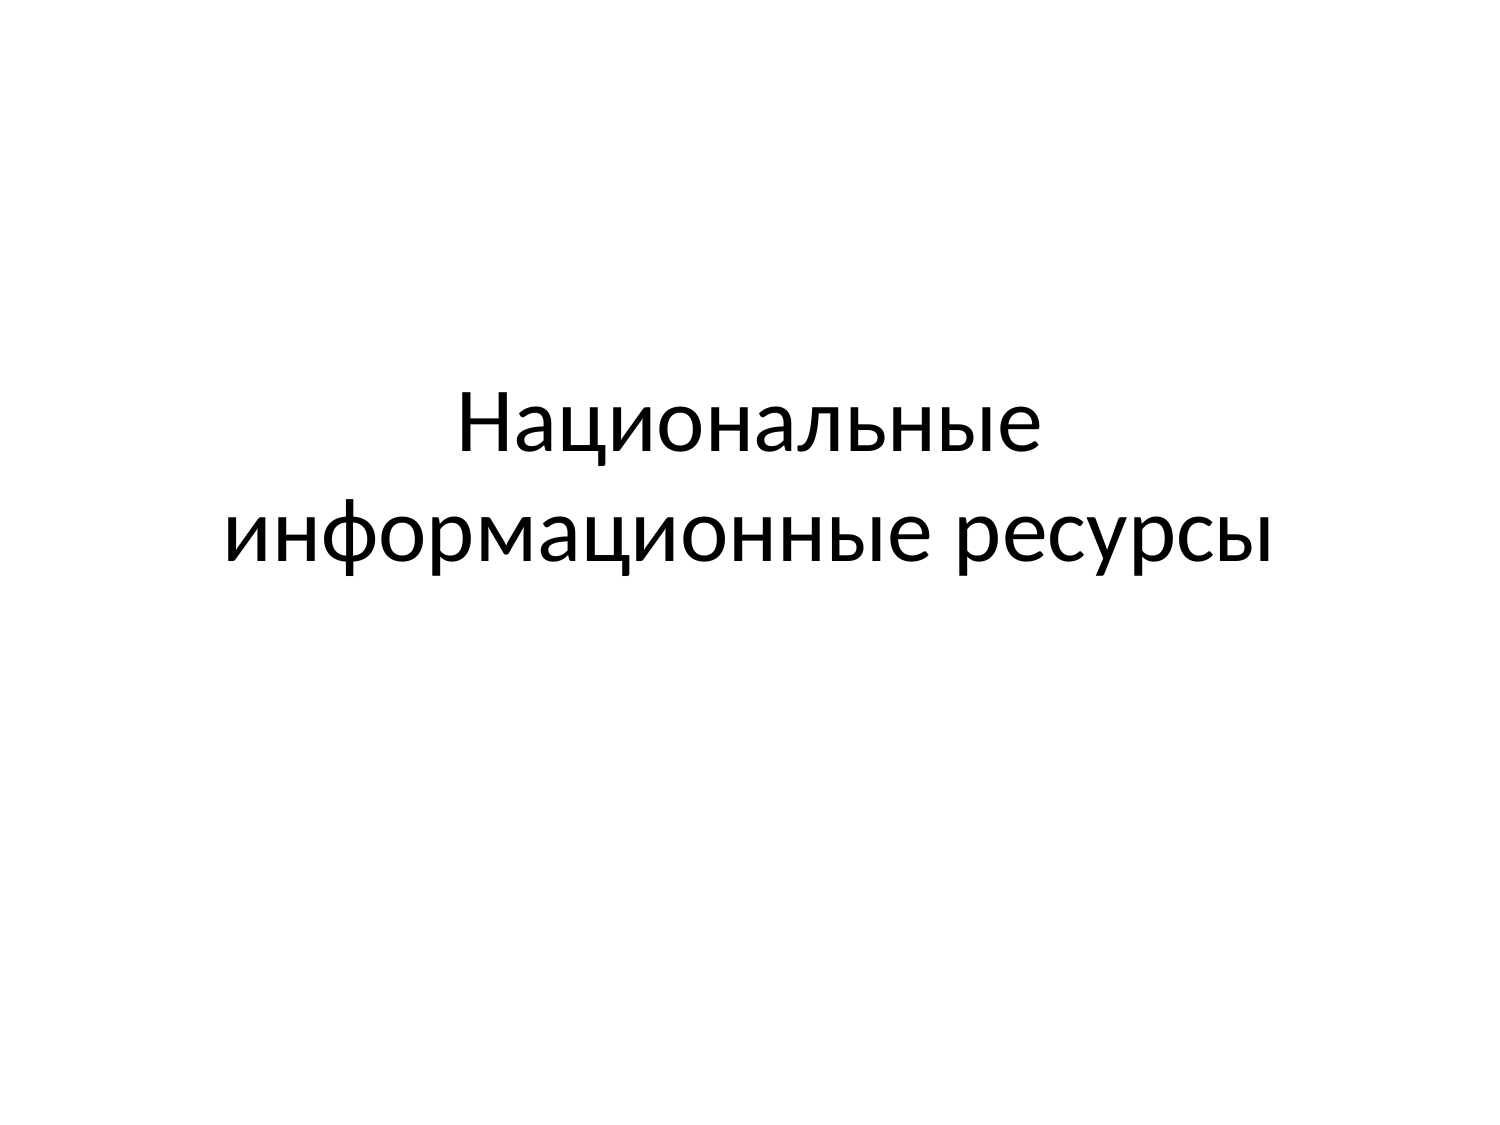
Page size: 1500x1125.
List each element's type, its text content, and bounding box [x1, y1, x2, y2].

title Национальные информационные ресурсы [112, 349, 1388, 591]
